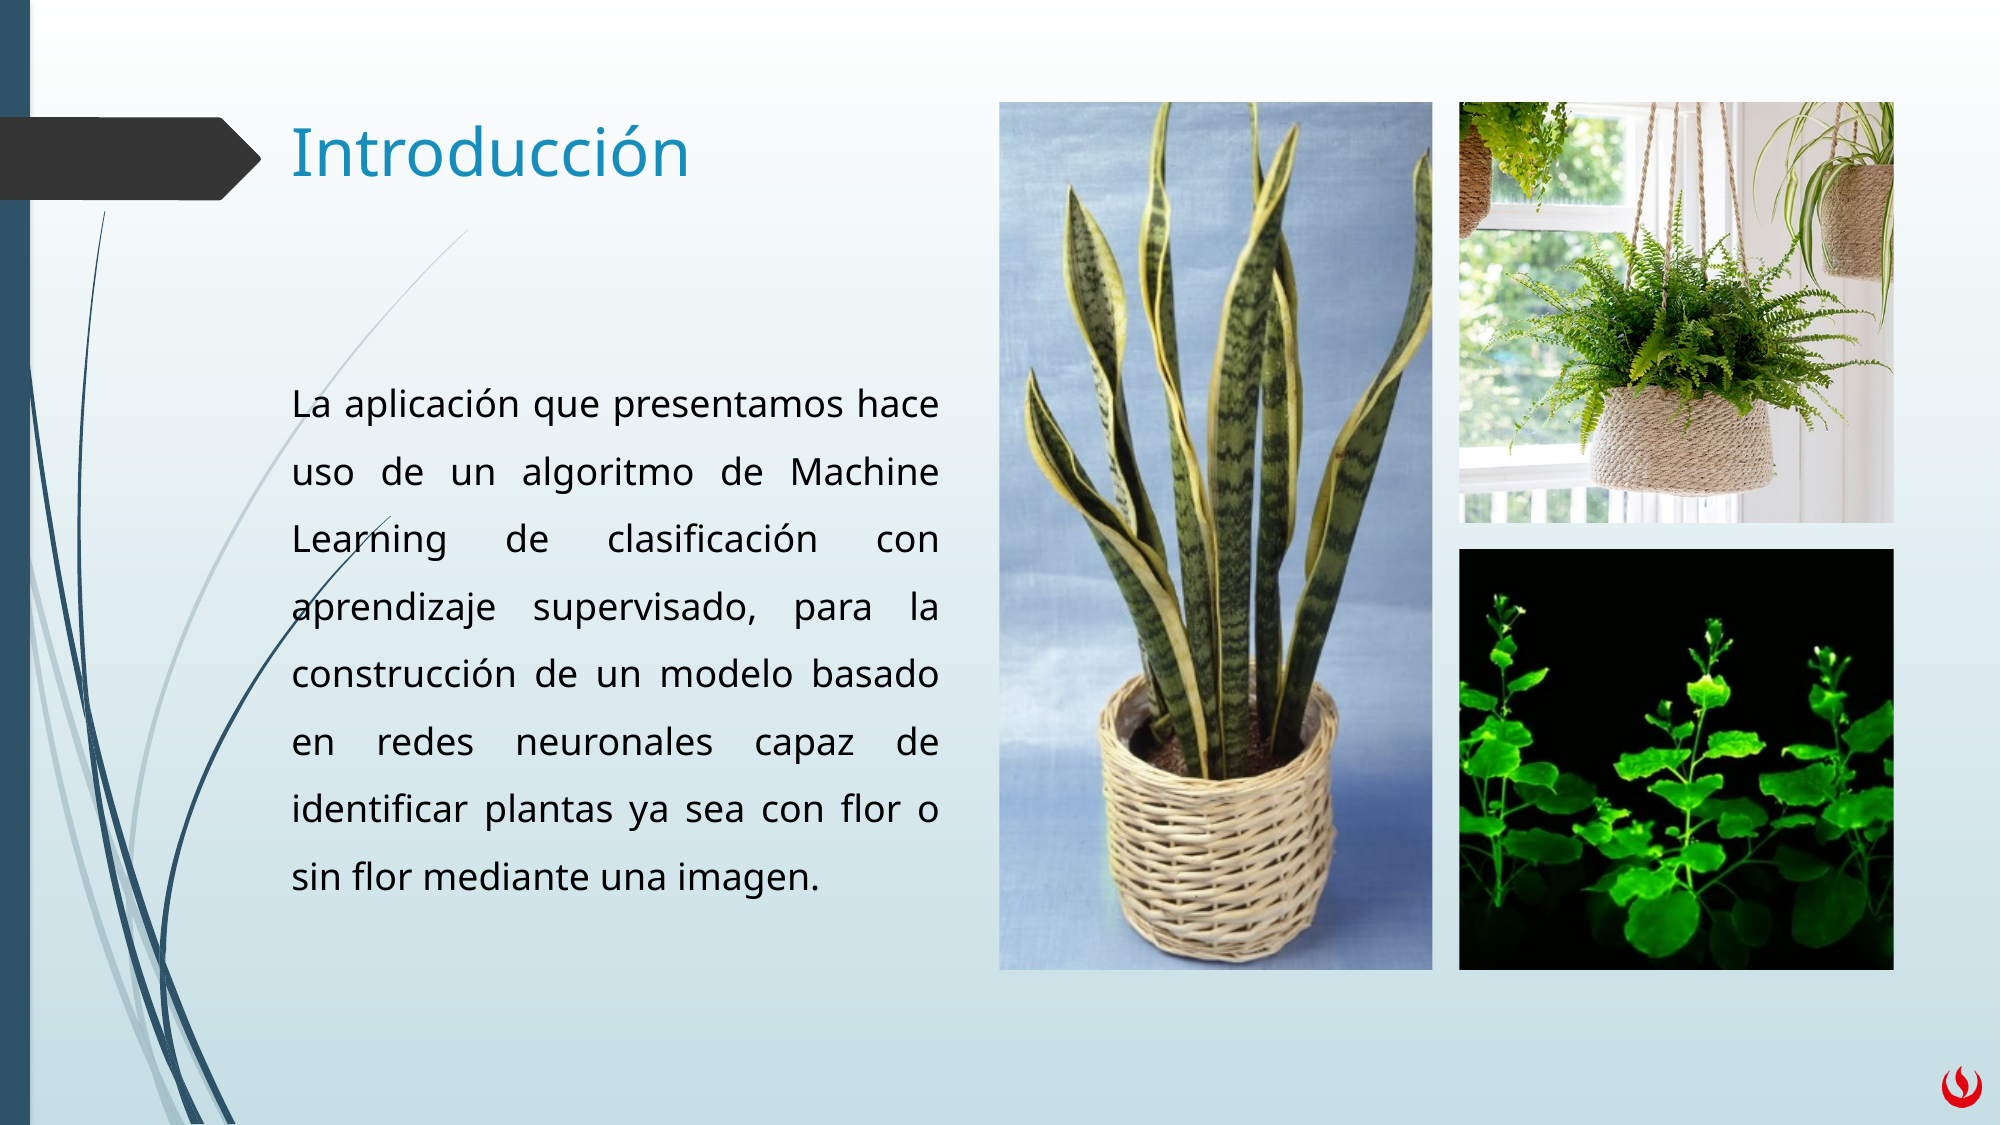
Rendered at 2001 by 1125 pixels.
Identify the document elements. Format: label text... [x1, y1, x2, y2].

picture [999, 101, 1433, 970]
list La aplicación que presentamos hace uso de un algoritmo de Machine Learning de clasificación con aprendizaje supervisado, para la construcción de un modelo basado en redes neuronales capaz de identificar plantas ya sea con flor o sin flor mediante una imagen. [276, 350, 956, 970]
picture [1938, 1062, 1986, 1112]
title Introducción [276, 102, 956, 313]
picture [1459, 548, 1894, 970]
picture [1459, 101, 1894, 523]
